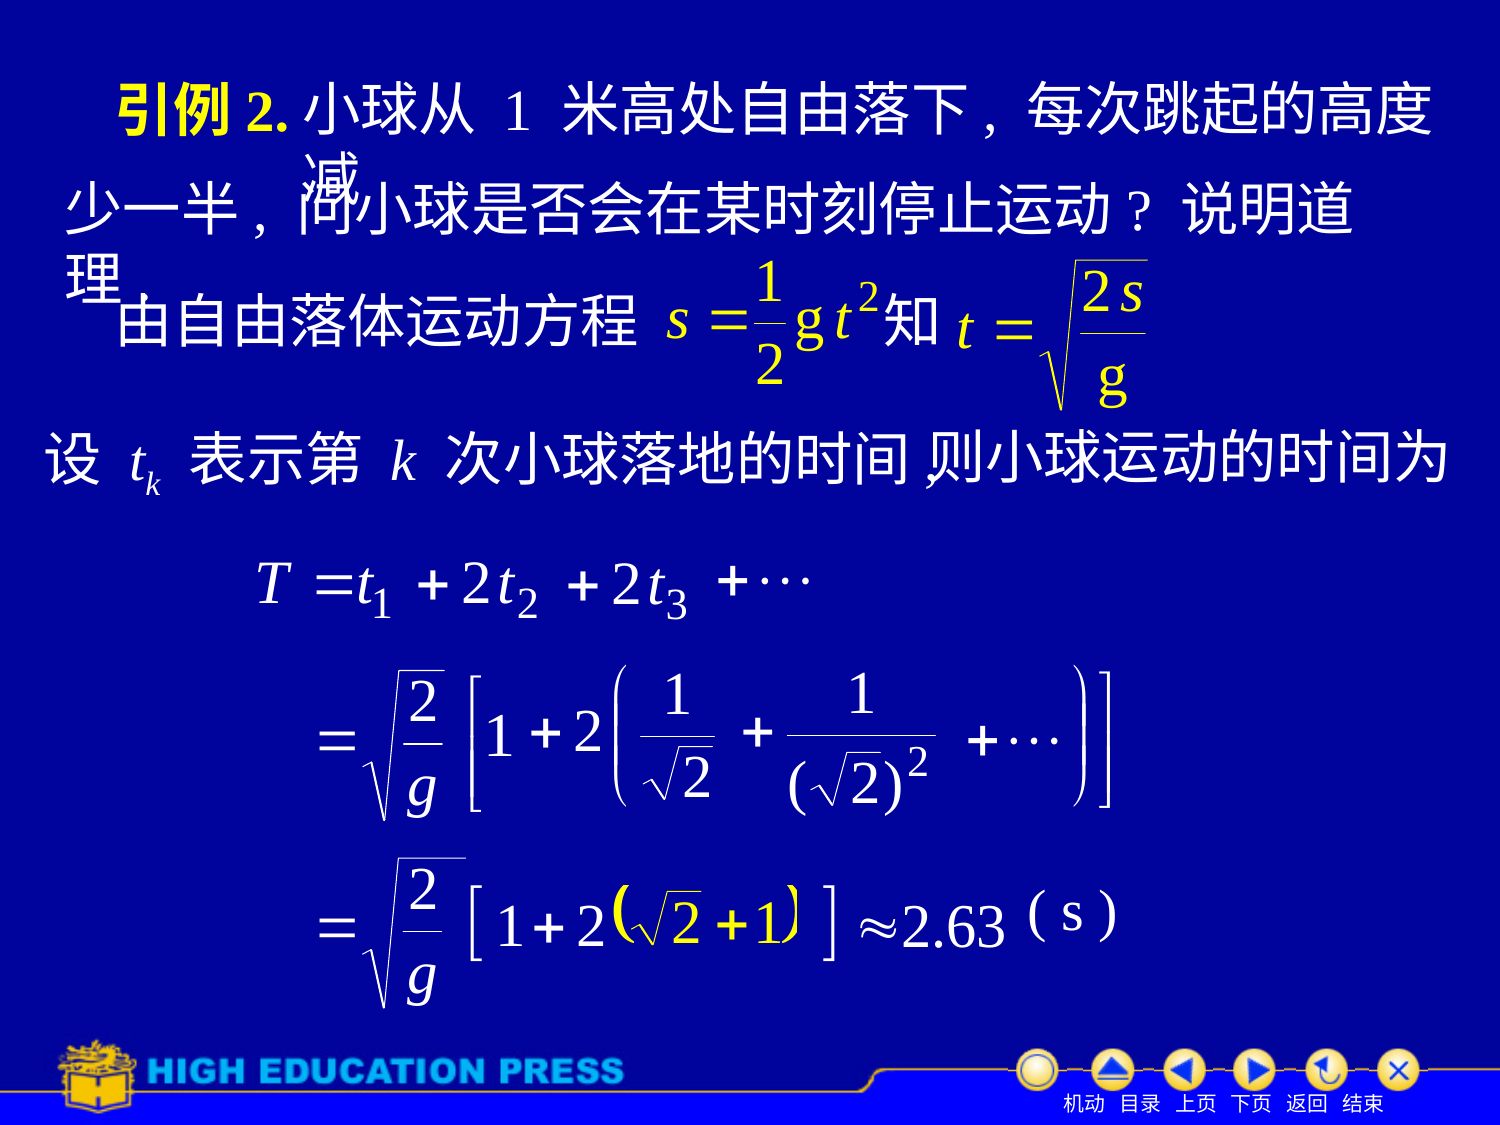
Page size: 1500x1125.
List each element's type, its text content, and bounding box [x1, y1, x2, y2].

picture [0, 0, 1500, 1125]
text_box ( s ) [1012, 864, 1150, 950]
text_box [962, 722, 1064, 763]
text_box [1074, 666, 1125, 813]
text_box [255, 549, 391, 623]
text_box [412, 549, 542, 623]
text_box 少一半, 问小球是否会在某时刻停止运动? 说明道理. [50, 164, 1425, 320]
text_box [310, 852, 838, 1013]
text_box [849, 899, 1007, 953]
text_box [524, 660, 1096, 811]
text_box 由自由落体运动方程 [99, 277, 662, 362]
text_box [662, 249, 882, 390]
text_box 则小球运动的时间为 [969, 412, 1475, 498]
title 引例2. [99, 64, 287, 153]
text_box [609, 885, 797, 959]
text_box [954, 254, 1151, 415]
text_box 知 [882, 277, 954, 362]
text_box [562, 551, 688, 624]
text_box 设 tk 表示第 k 次小球落地的时间, [29, 414, 969, 510]
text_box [487, 708, 513, 759]
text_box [310, 664, 503, 825]
text_box 小球从 1 米高处自由落下, 每次跳起的高度减 [287, 64, 1463, 220]
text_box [737, 662, 940, 821]
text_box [712, 562, 815, 602]
text_box 机动 目录 上页 下页 返回 结束 [1049, 1082, 1404, 1123]
